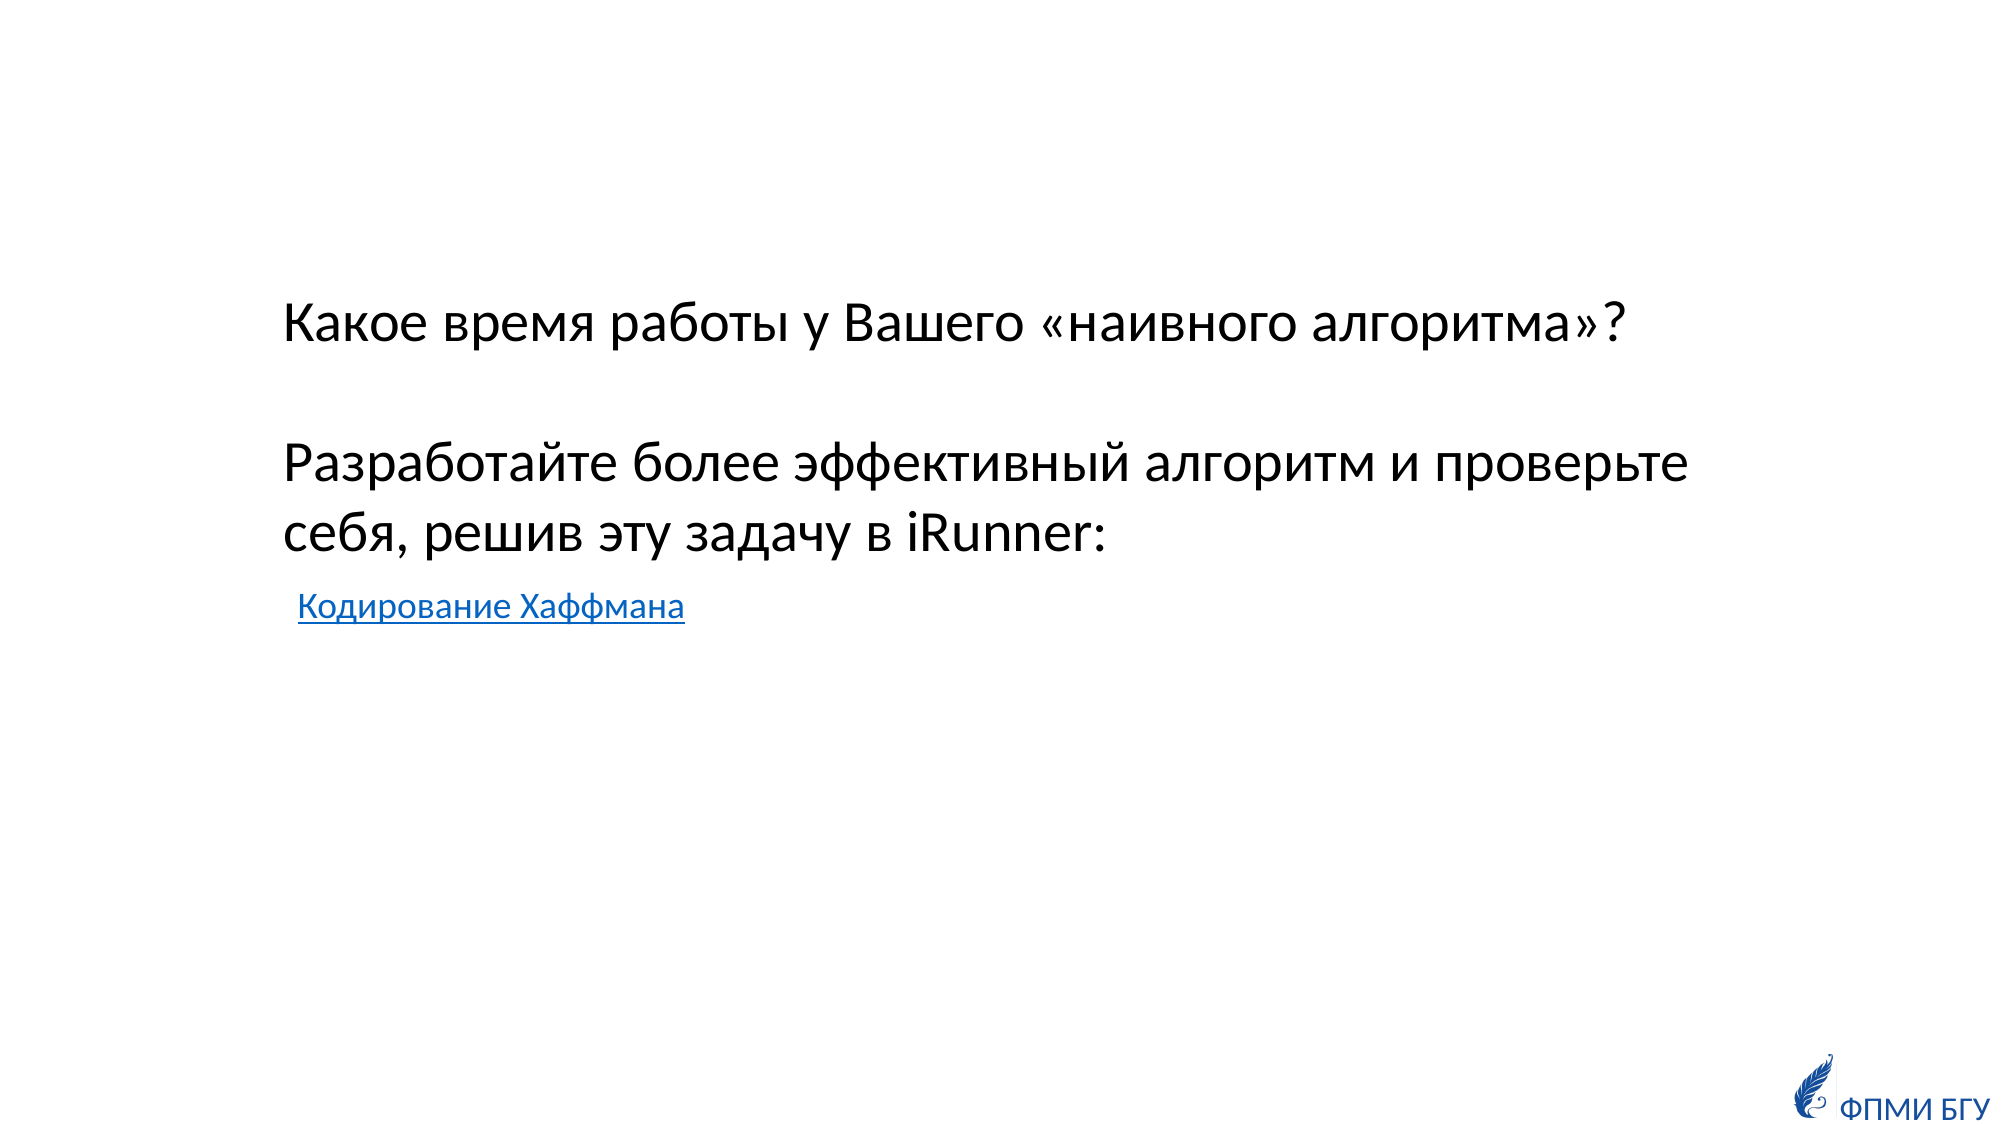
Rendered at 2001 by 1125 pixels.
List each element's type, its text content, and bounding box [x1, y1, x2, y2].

picture [1793, 1054, 1837, 1118]
text_box Кодирование Хаффмана [282, 574, 701, 634]
text_box Какое время работы у Вашего «наивного алгоритма»? Разработайте более эффективный алгоритм и проверьте себя, решив эту задачу в iRunner: [268, 276, 1732, 571]
